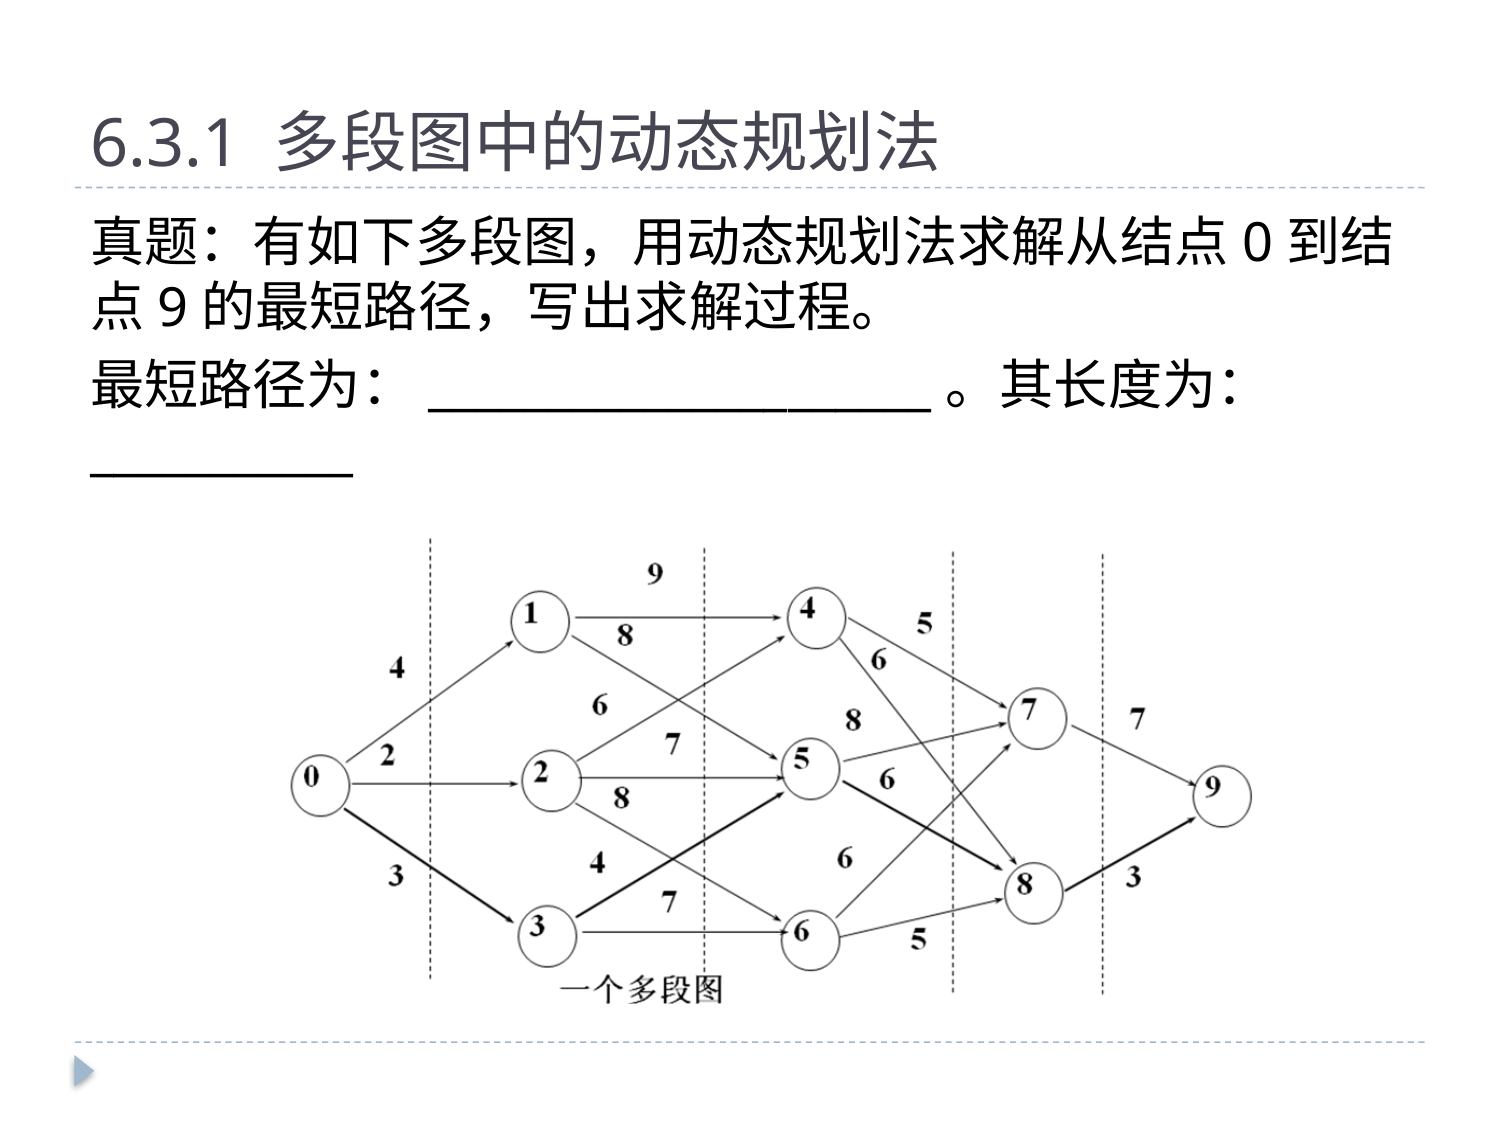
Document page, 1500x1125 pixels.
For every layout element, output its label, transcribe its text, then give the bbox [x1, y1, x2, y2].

list 真题：有如下多段图，用动态规划法求解从结点0到结点9的最短路径，写出求解过程。 最短路径为：_____________________。其长度为：___________ [75, 200, 1425, 1010]
title 6.3.1 多段图中的动态规划法 [75, 24, 1425, 188]
picture [284, 538, 1254, 1024]
